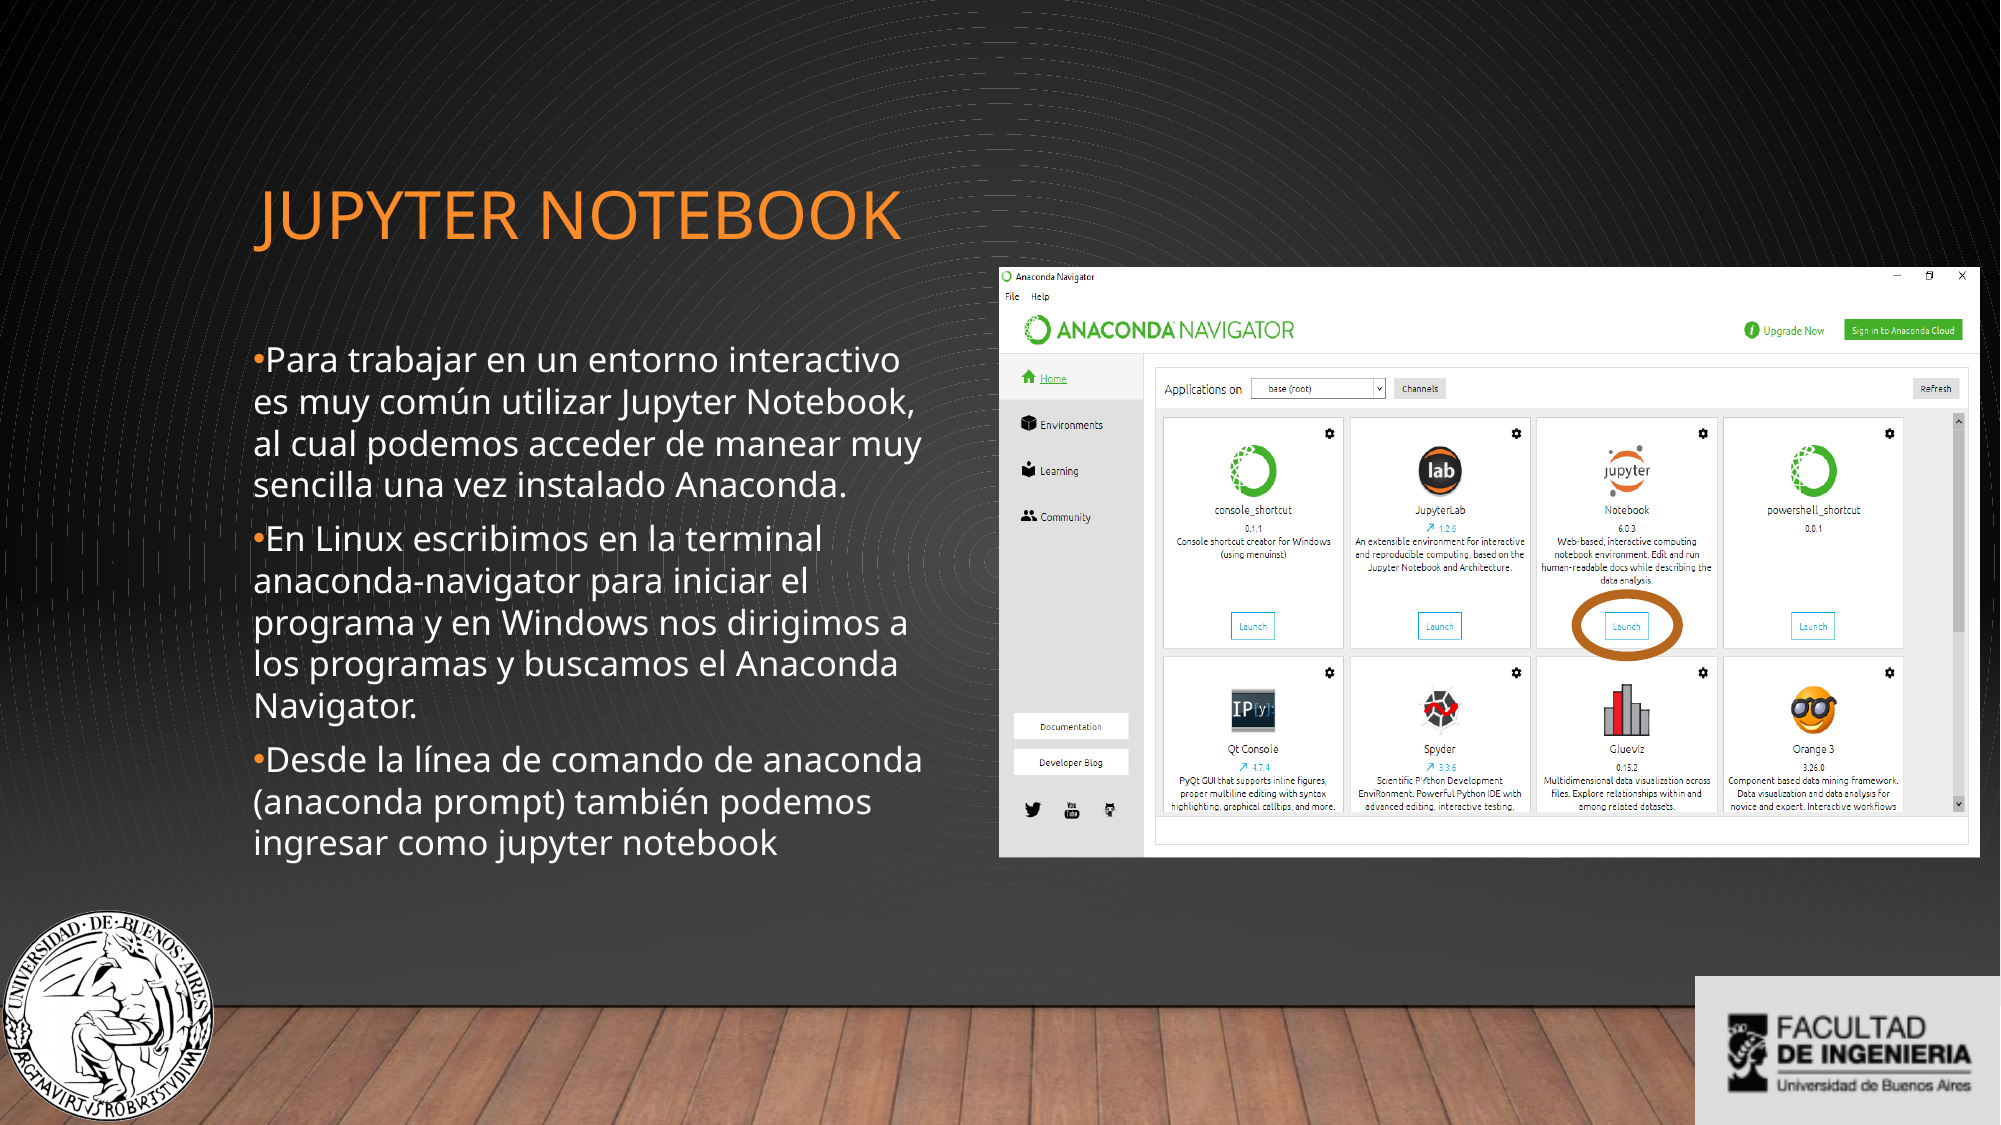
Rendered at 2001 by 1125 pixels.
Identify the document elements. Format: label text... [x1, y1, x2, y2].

picture [0, 905, 2000, 1125]
picture [999, 267, 1981, 858]
text_box [0, 594, 2000, 1004]
text_box Para trabajar en un entorno interactivo es muy común utilizar Jupyter Notebook, al cual podemos acceder de manear muy sencilla una vez instalado Anaconda. En Linux escribimos en la terminal anaconda-navigator para iniciar el programa y en Windows nos dirigimos a los programas y buscamos el Anaconda Navigator. Desde la línea de comando de anaconda (anaconda prompt) también podemos ingresar como jupyter notebook [238, 330, 956, 897]
title JUPYTER NOTEBOOK [238, 131, 924, 305]
